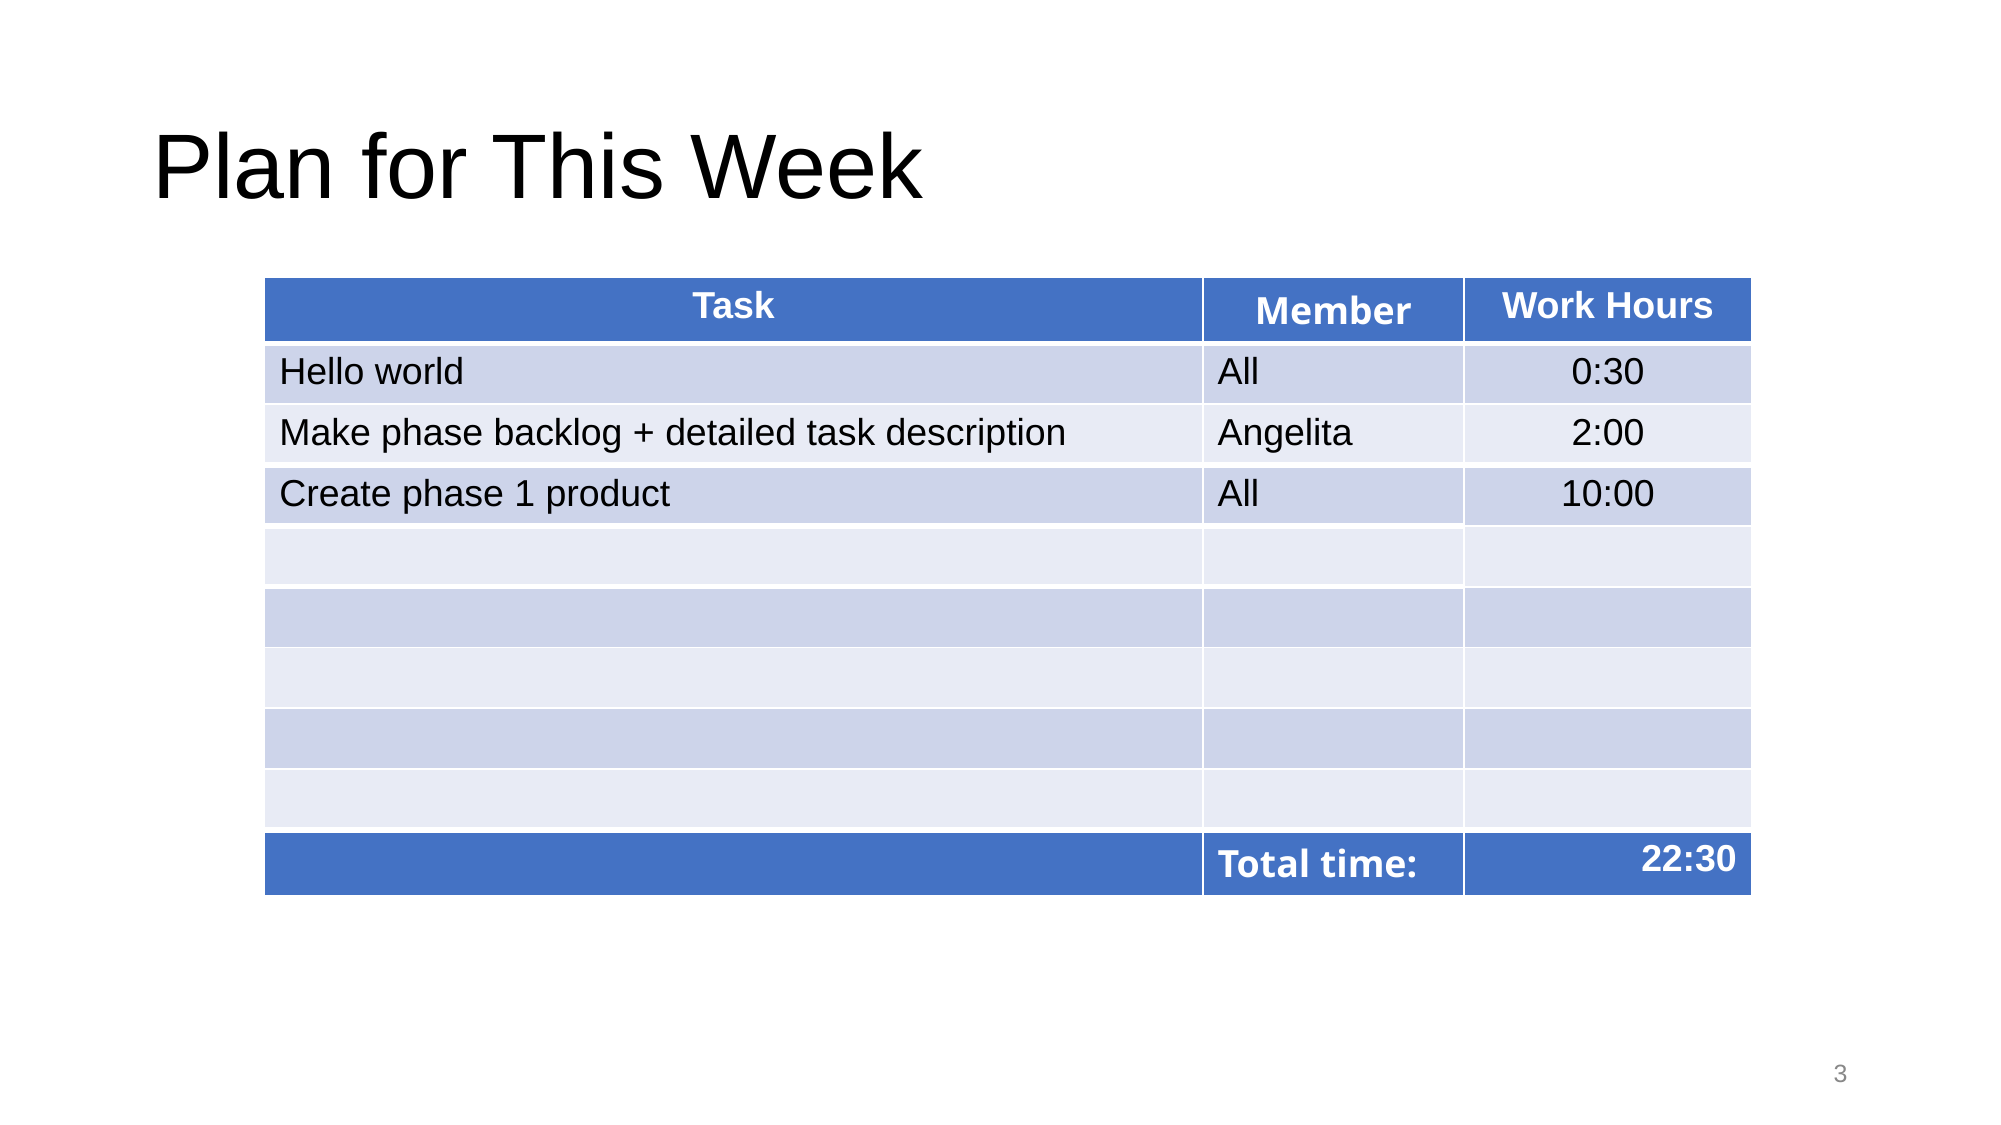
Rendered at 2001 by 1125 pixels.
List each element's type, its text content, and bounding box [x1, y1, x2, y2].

table_cell [1204, 770, 1463, 827]
table_cell [1204, 709, 1463, 768]
table_cell [1204, 648, 1463, 707]
table_header Member [1204, 278, 1463, 341]
table_cell [1465, 770, 1751, 827]
table_cell [265, 648, 1202, 707]
table_cell Total time: [1204, 833, 1463, 895]
table_header Work Hours [1465, 278, 1751, 341]
table_cell [1465, 588, 1751, 647]
table_cell [1204, 529, 1463, 584]
table_cell [265, 589, 1202, 647]
table_cell Angelita [1204, 405, 1463, 462]
table_cell [265, 709, 1202, 768]
table_cell [1465, 709, 1751, 768]
table_cell [265, 770, 1202, 827]
table_cell Make phase backlog + detailed task description [265, 405, 1202, 462]
slide_number ‹#› [1412, 1042, 1863, 1103]
table_cell 2:00 [1465, 405, 1751, 462]
table_cell [1204, 589, 1463, 647]
table_cell 22:30 [1465, 833, 1751, 895]
table_cell [1465, 527, 1751, 586]
table_cell 10:00 [1465, 468, 1751, 525]
table_cell [265, 529, 1202, 584]
table_header Task [265, 278, 1202, 341]
table_cell All [1204, 346, 1463, 403]
table_cell Create phase 1 product [265, 468, 1202, 523]
table_cell All [1204, 468, 1463, 523]
table_cell 0:30 [1465, 346, 1751, 403]
table_cell Hello world [265, 346, 1202, 403]
title Plan for This Week [137, 59, 1863, 278]
table_cell [1465, 648, 1751, 707]
table_cell [265, 833, 1202, 895]
